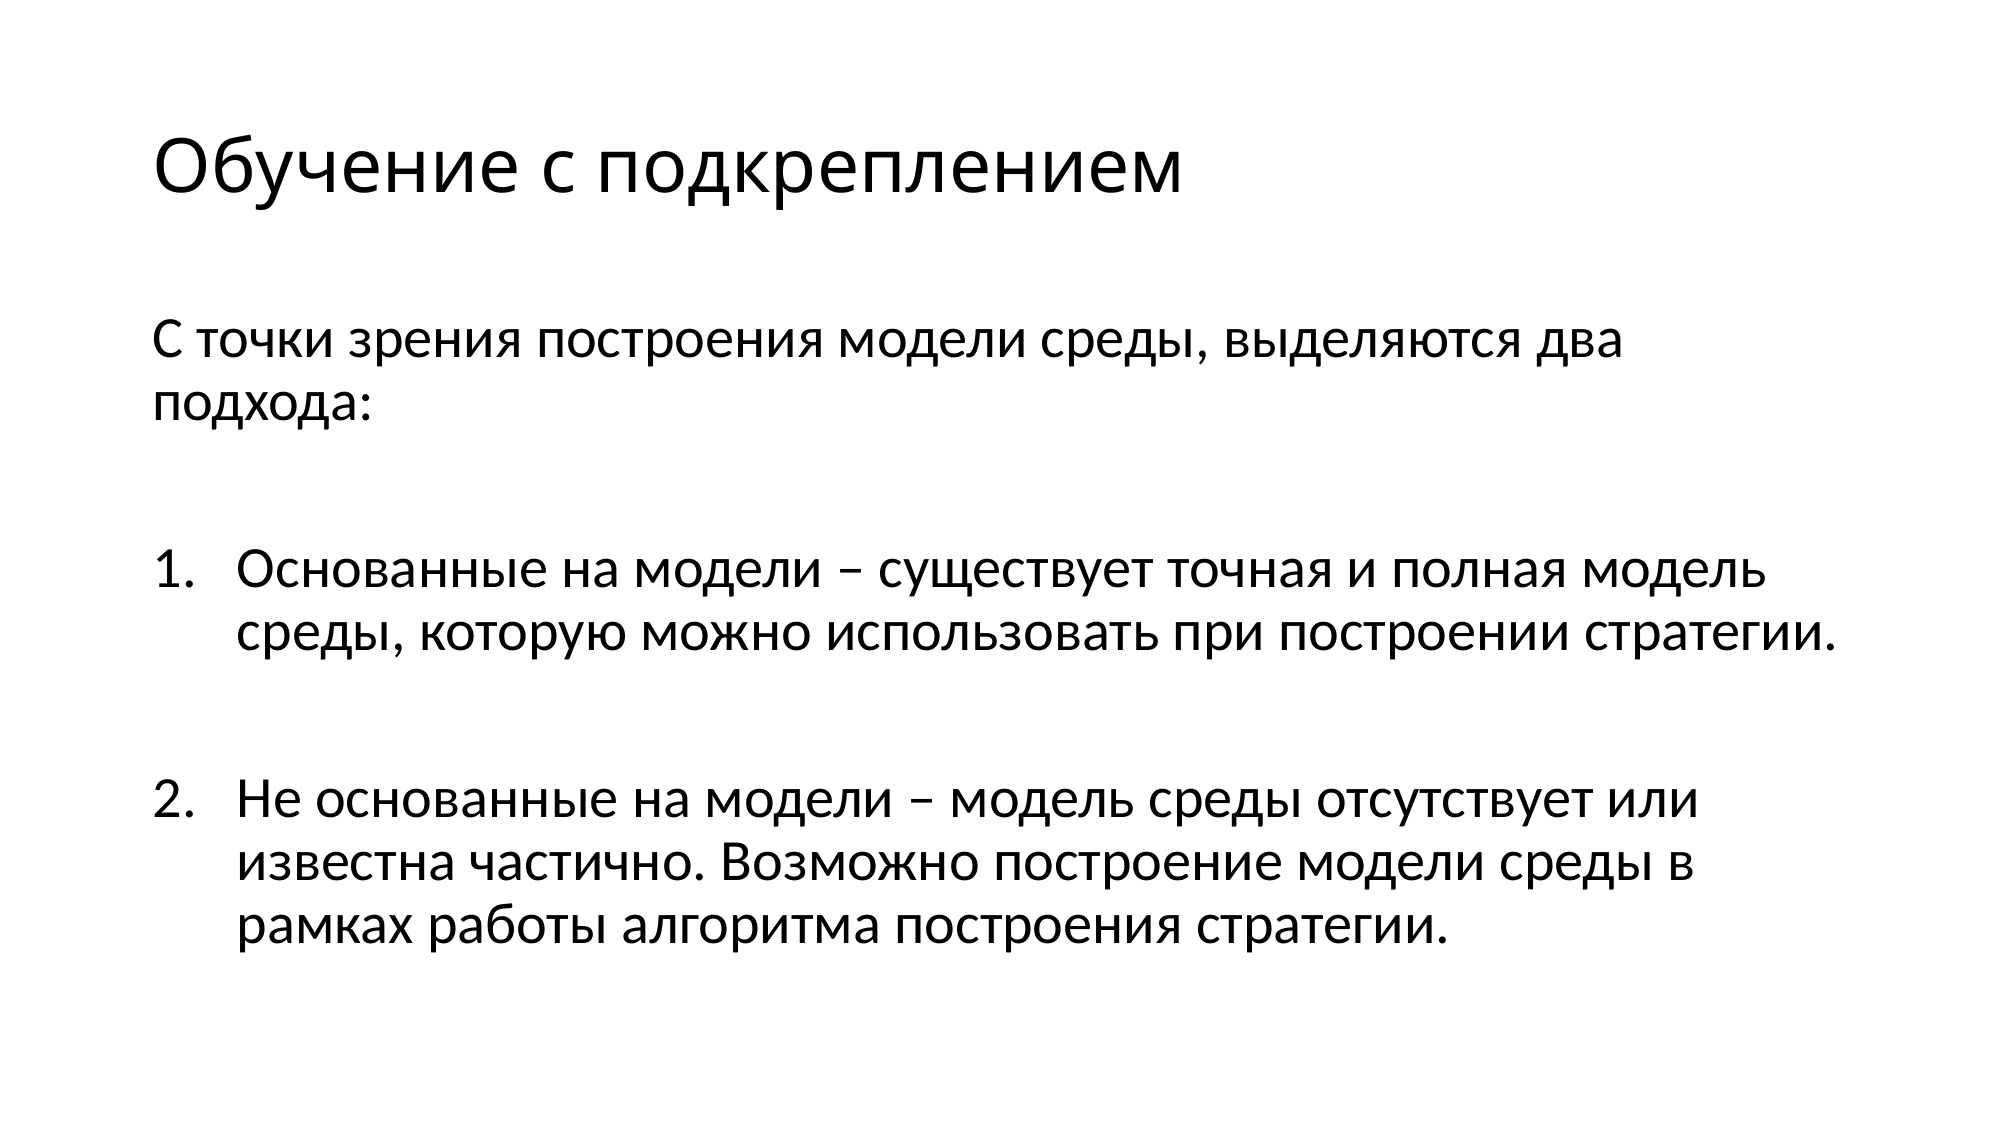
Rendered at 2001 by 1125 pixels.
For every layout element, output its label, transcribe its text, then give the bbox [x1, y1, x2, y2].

title Обучение с подкреплением [137, 59, 1863, 278]
list С точки зрения построения модели среды, выделяются два подхода: Основанные на модели – существует точная и полная модель среды, которую можно использовать при построении стратегии. Не основанные на модели – модель среды отсутствует или известна частично. Возможно построение модели среды в рамках работы алгоритма построения стратегии. [137, 299, 1863, 1014]
